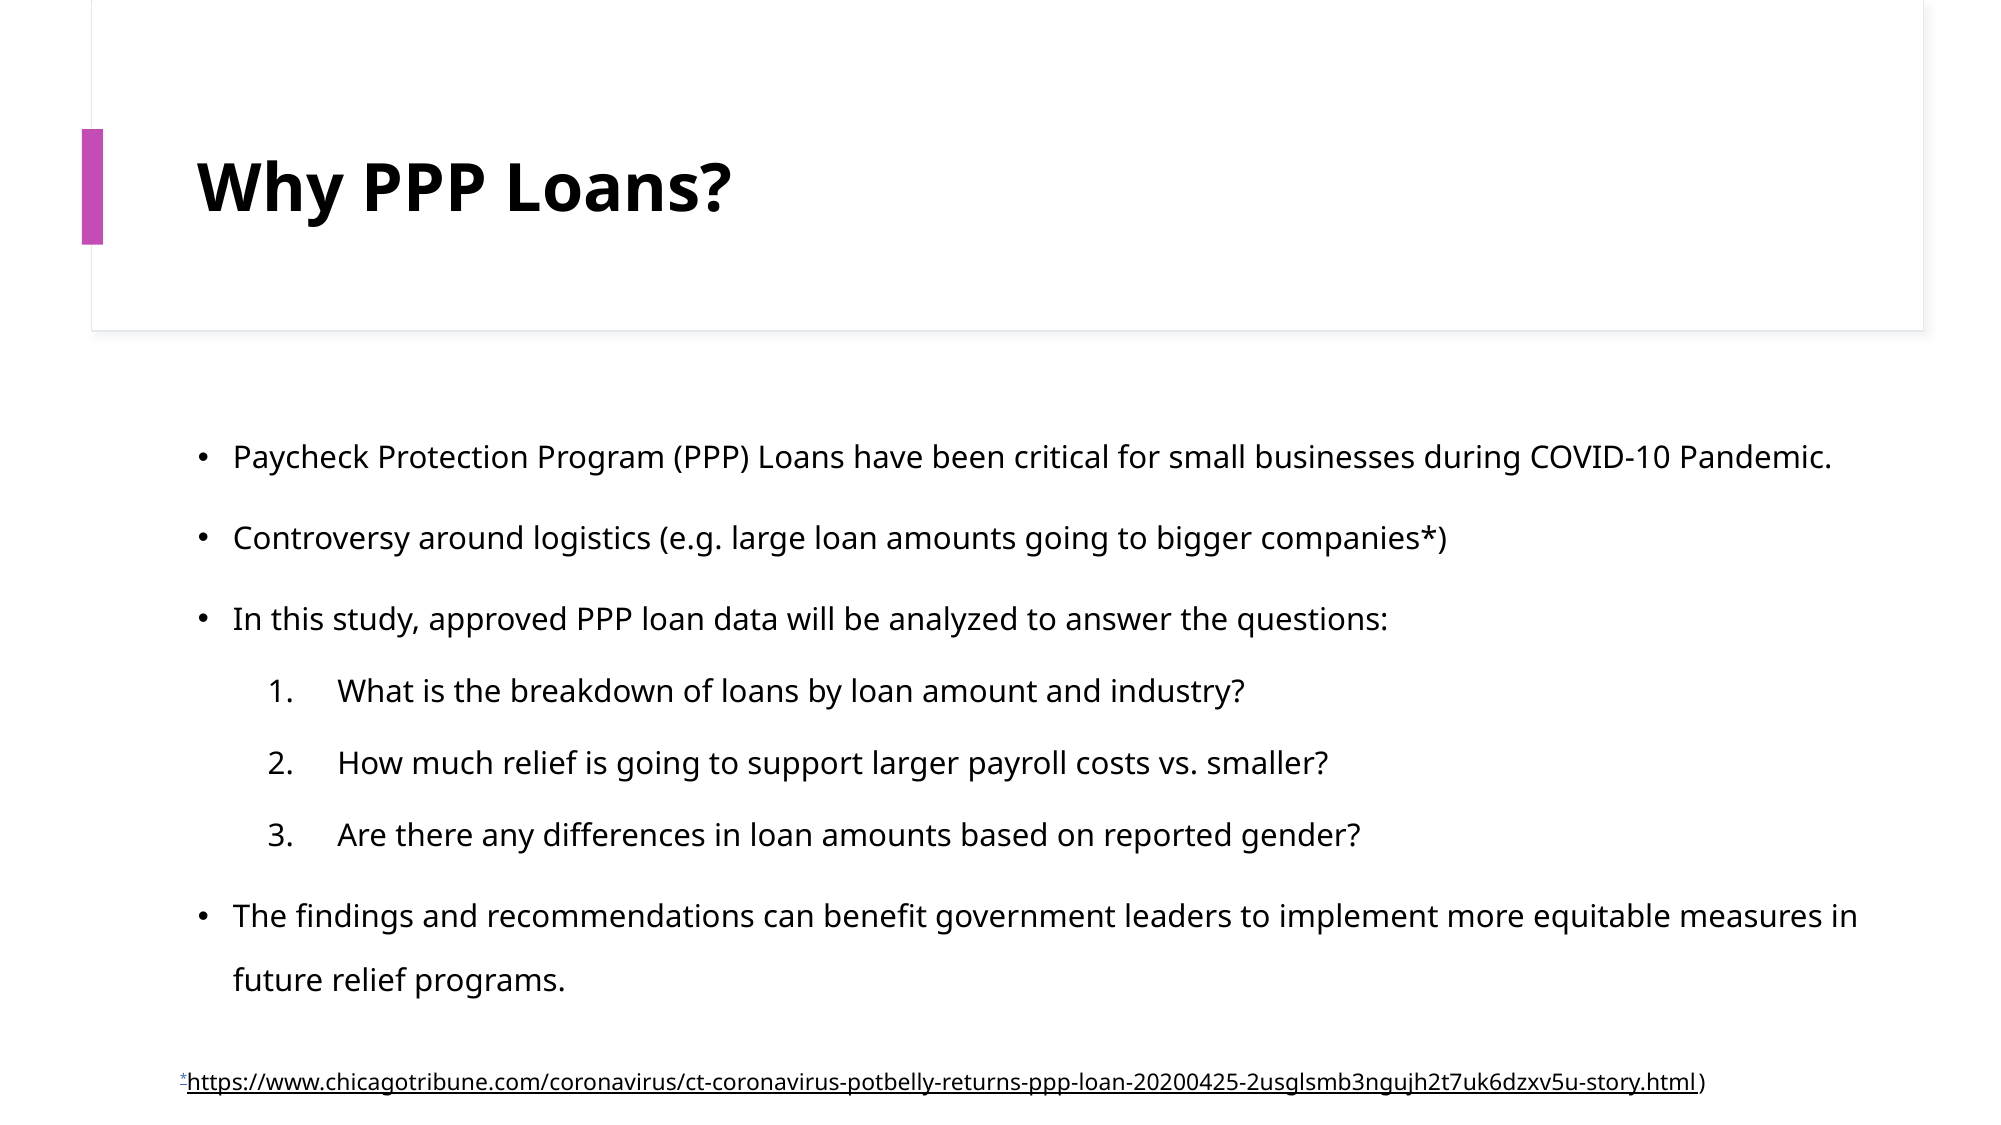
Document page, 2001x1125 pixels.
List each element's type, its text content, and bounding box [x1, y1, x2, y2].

text_box *https://www.chicagotribune.com/coronavirus/ct-coronavirus-potbelly-returns-ppp-loan-20200425-2usglsmb3ngujh2t7uk6dzxv5u-story.html) [164, 1059, 1869, 1106]
title Why PPP Loans? [183, 90, 1851, 284]
list Paycheck Protection Program (PPP) Loans have been critical for small businesses during COVID-10 Pandemic. Controversy around logistics (e.g. large loan amounts going to bigger companies*) In this study, approved PPP loan data will be analyzed to answer the questions: What is the breakdown of loans by loan amount and industry? How much relief is going to support larger payroll costs vs. smaller? Are there any differences in loan amounts based on reported gender? The findings and recommendations can benefit government leaders to implement more equitable measures in future relief programs. [183, 406, 1918, 1013]
